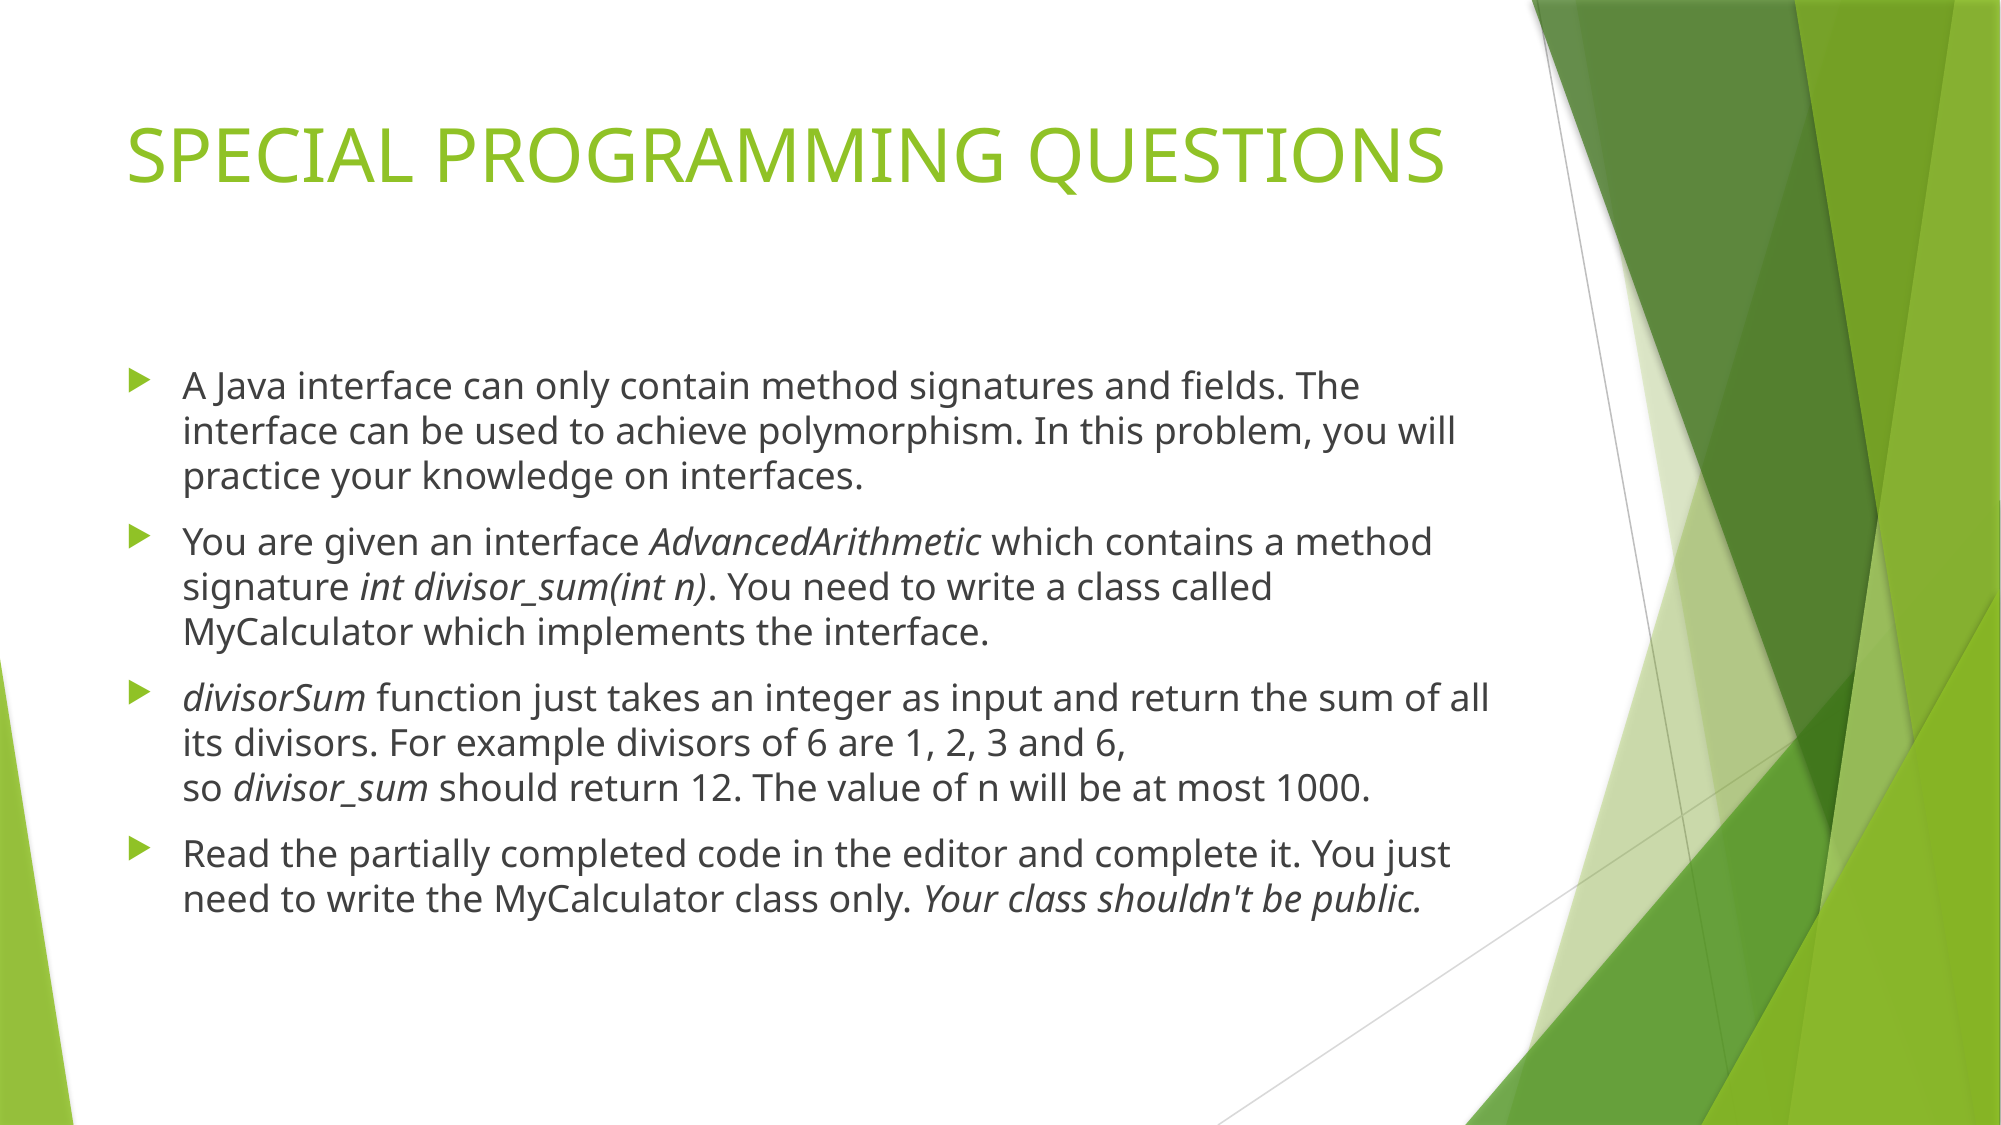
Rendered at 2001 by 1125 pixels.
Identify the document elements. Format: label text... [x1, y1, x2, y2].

title SPECIAL PROGRAMMING QUESTIONS [111, 99, 1522, 317]
list A Java interface can only contain method signatures and fields. The interface can be used to achieve polymorphism. In this problem, you will practice your knowledge on interfaces. You are given an interface AdvancedArithmetic which contains a method signature int divisor_sum(int n). You need to write a class called MyCalculator which implements the interface. divisorSum function just takes an integer as input and return the sum of all its divisors. For example divisors of 6 are 1, 2, 3 and 6, so divisor_sum should return 12. The value of n will be at most 1000. Read the partially completed code in the editor and complete it. You just need to write the MyCalculator class only. Your class shouldn't be public. [111, 354, 1522, 992]
